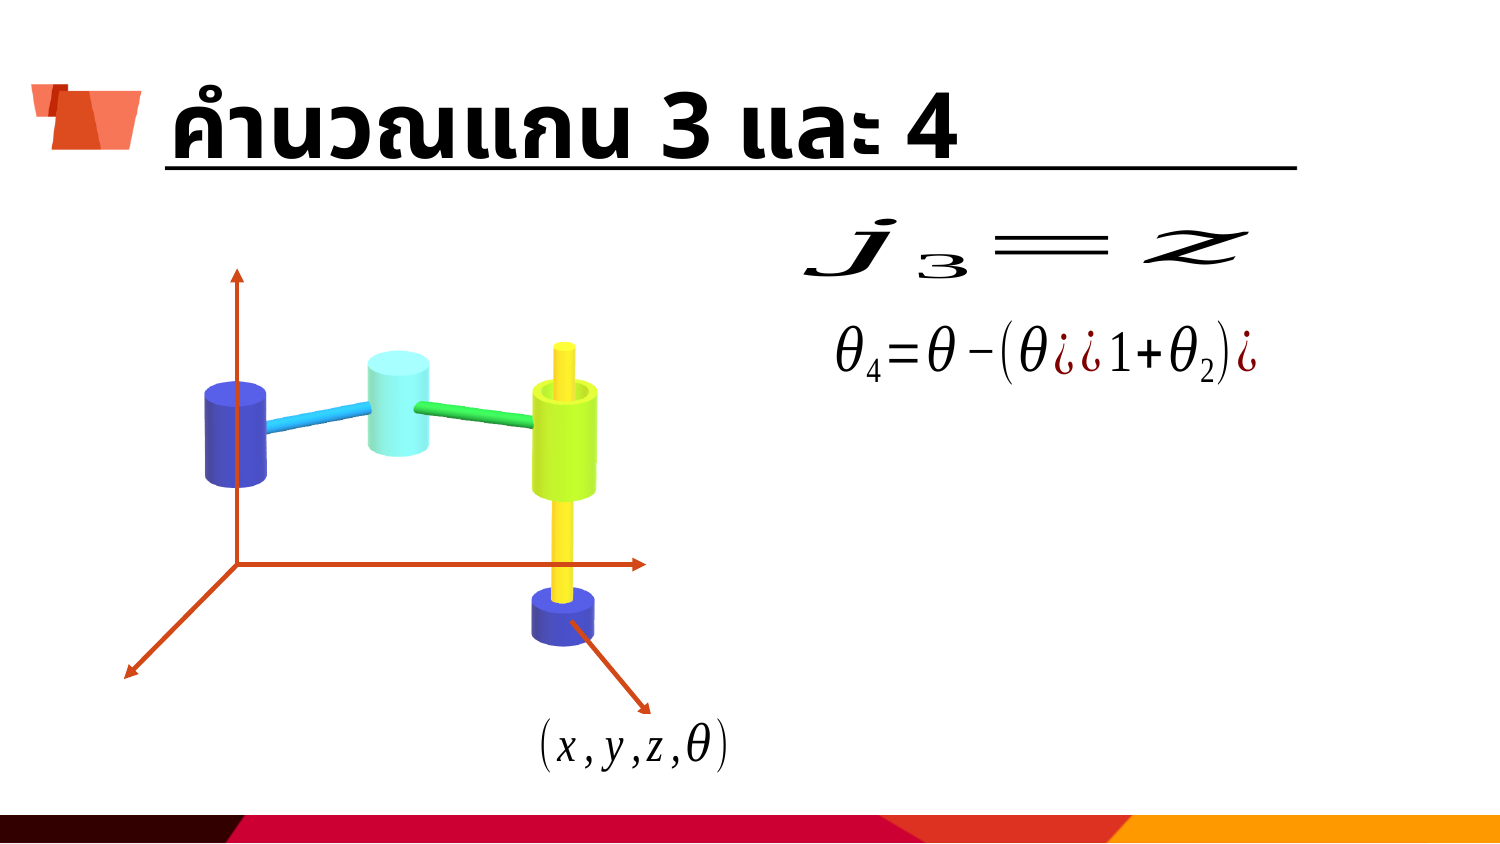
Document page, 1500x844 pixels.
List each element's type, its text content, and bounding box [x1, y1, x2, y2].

title คำนวณแกน 3 และ 4 [154, 61, 1308, 197]
picture [0, 815, 1500, 844]
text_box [123, 268, 687, 718]
picture [21, 73, 150, 160]
